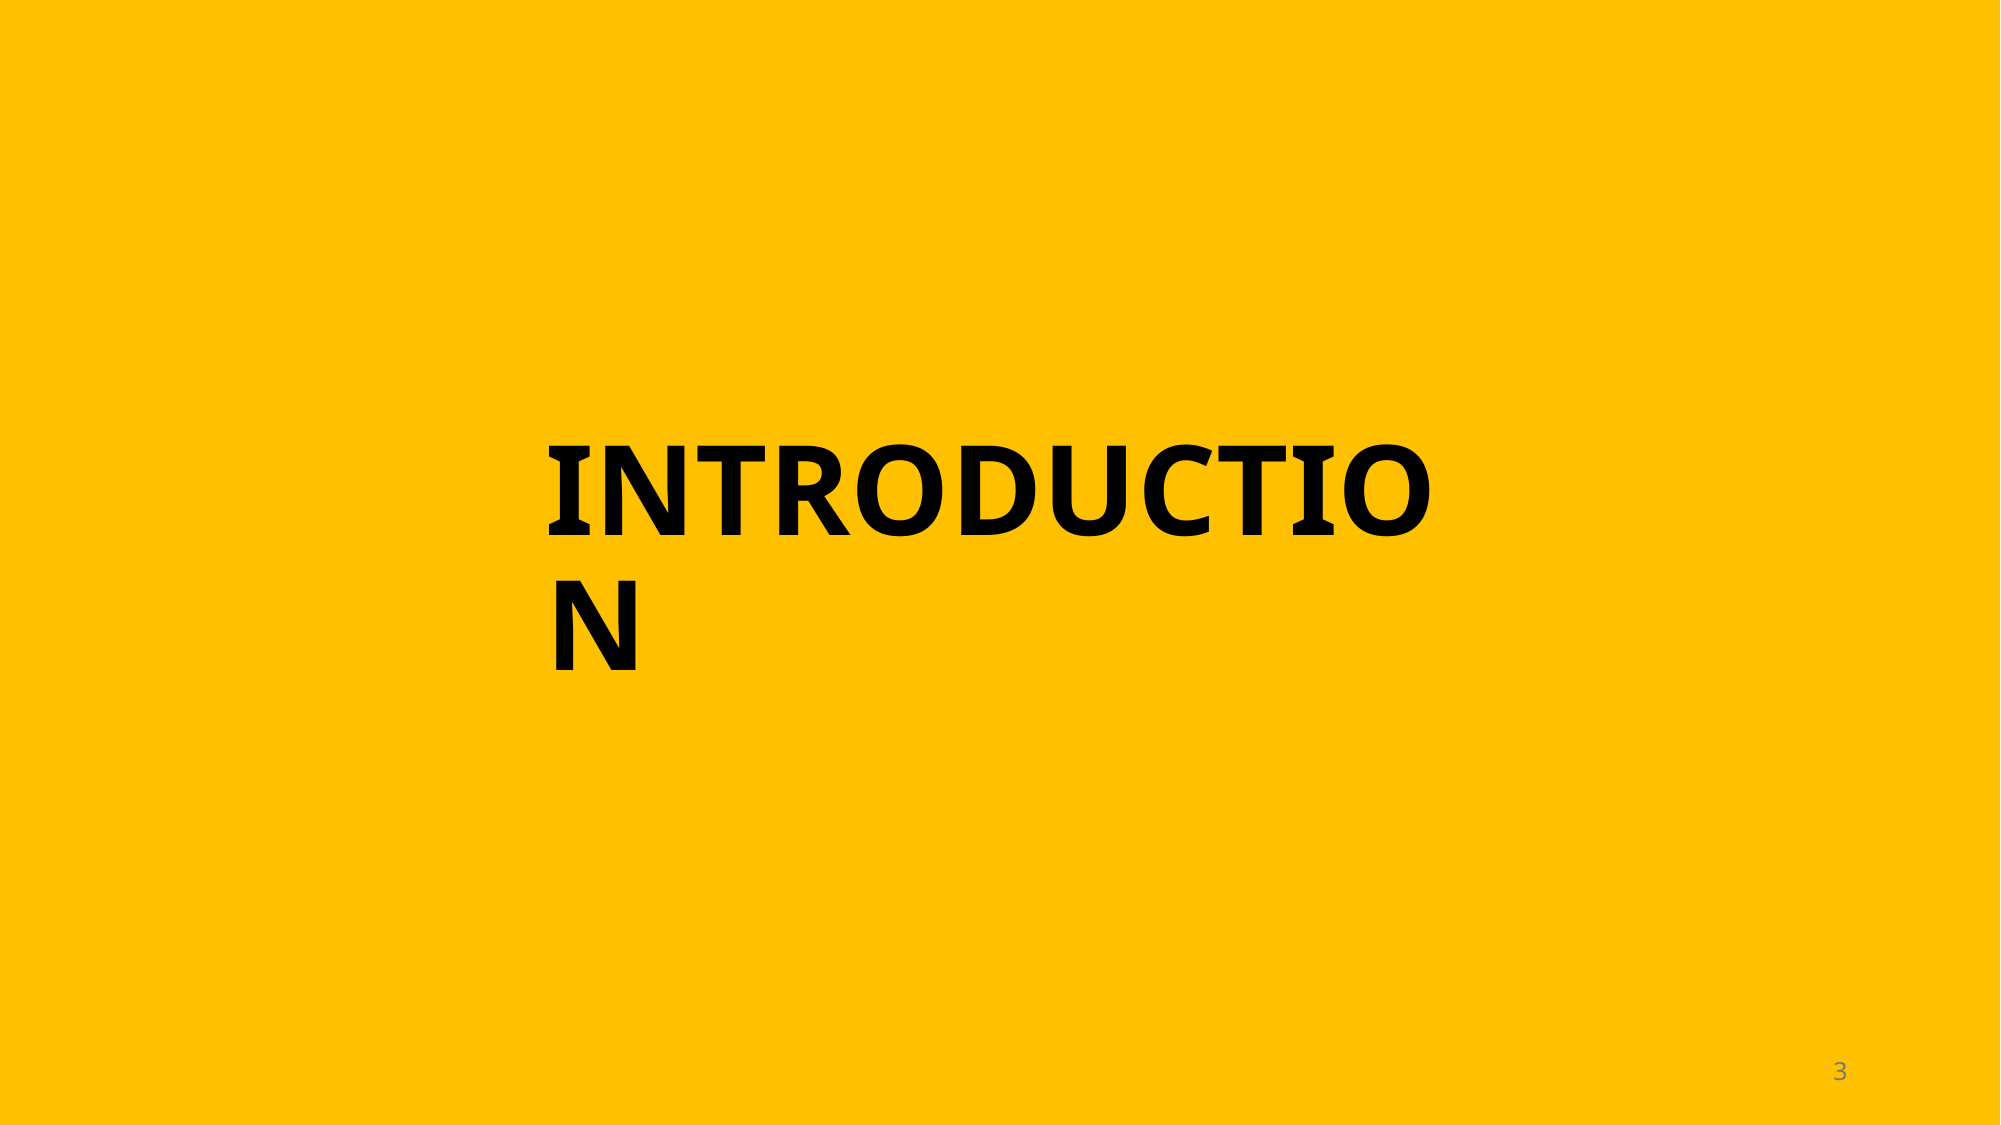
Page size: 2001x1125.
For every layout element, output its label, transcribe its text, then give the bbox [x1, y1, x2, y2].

slide_number 3 [1412, 1042, 1863, 1103]
title INTRODUCTION [530, 453, 1470, 672]
